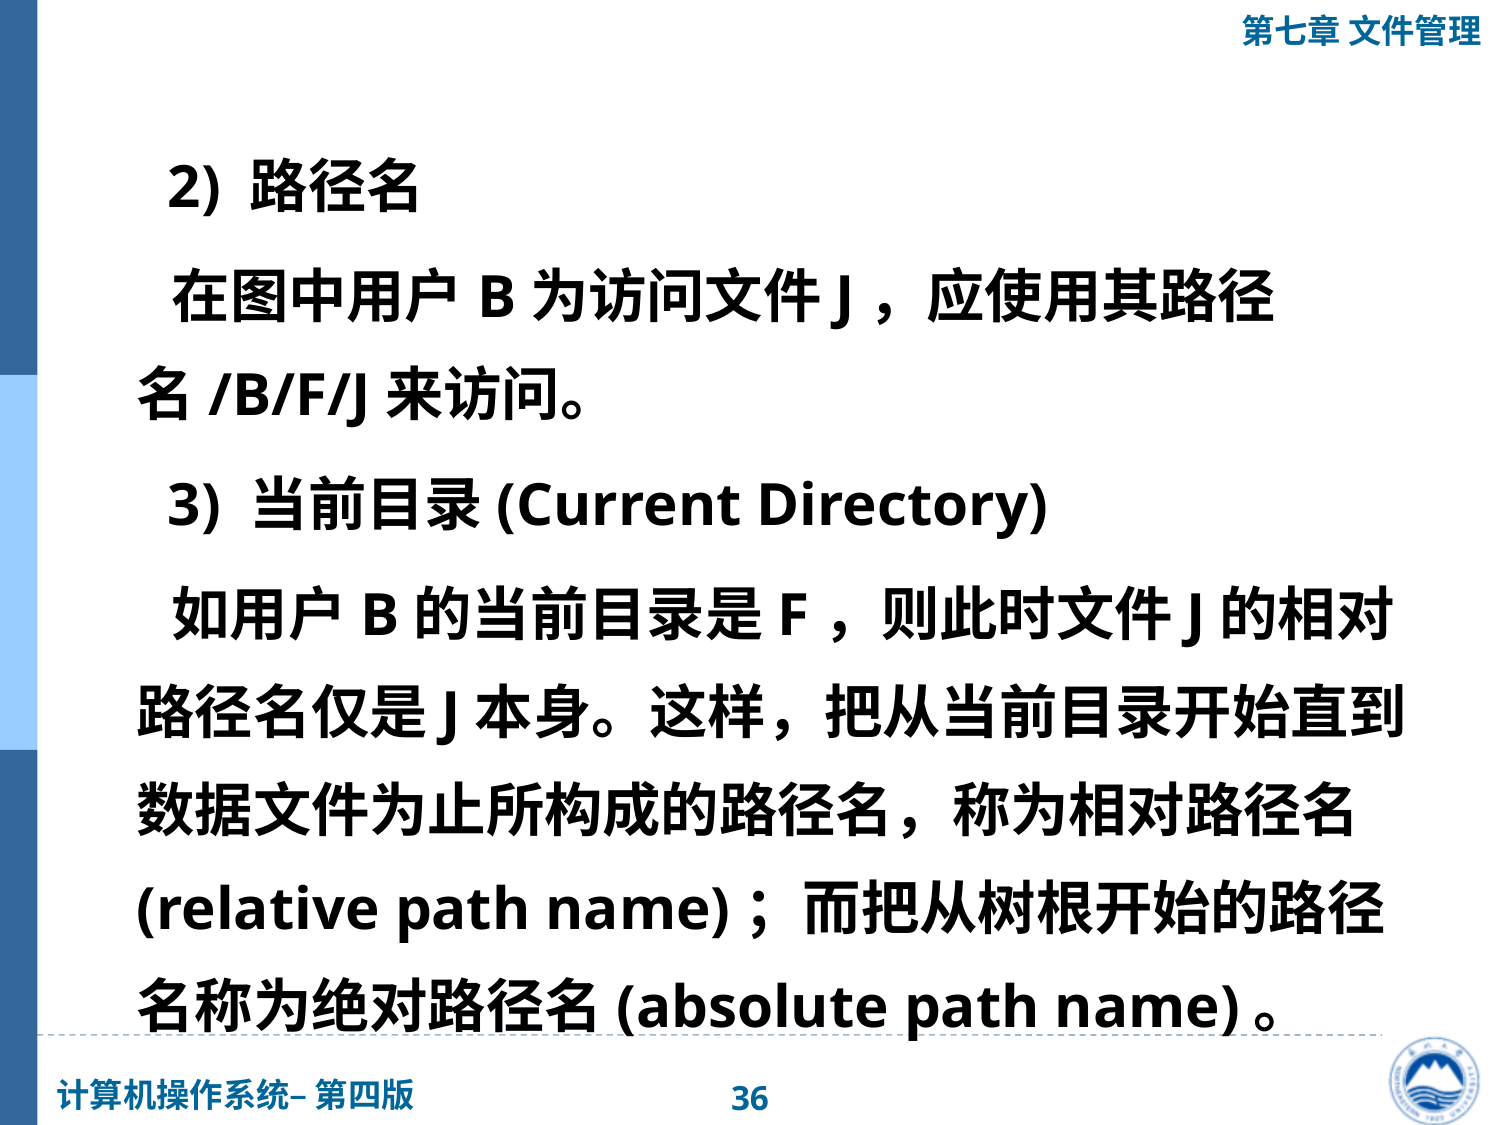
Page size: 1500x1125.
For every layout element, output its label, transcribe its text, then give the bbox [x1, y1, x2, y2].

list 2) 路径名 在图中用户B为访问文件J，应使用其路径名/B/F/J来访问。 3) 当前目录(Current Directory) 如用户B的当前目录是F，则此时文件J的相对路径名仅是J本身。这样，把从当前目录开始直到数据文件为止所构成的路径名，称为相对路径名(relative path name)；而把从树根开始的路径名称为绝对路径名(absolute path name)。 [76, 113, 1424, 1059]
picture [1382, 1033, 1482, 1125]
